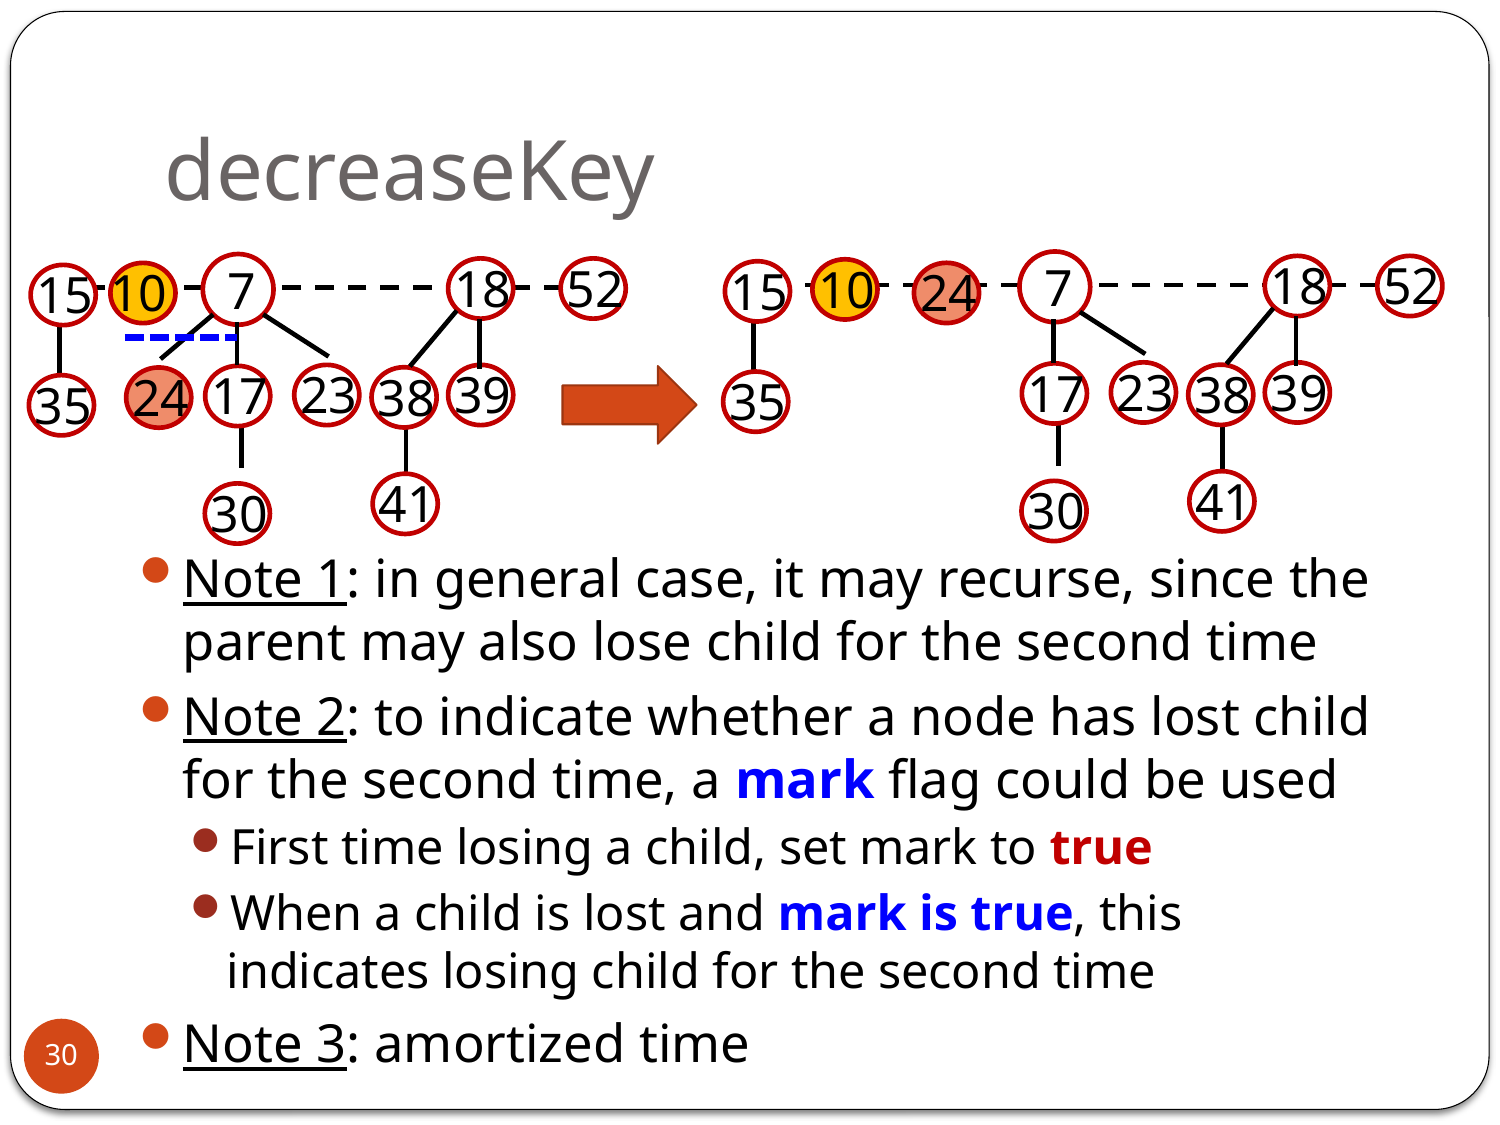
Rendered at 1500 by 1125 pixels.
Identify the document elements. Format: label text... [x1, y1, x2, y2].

text_box [638, 365, 698, 445]
slide_number 30 [23, 1018, 99, 1094]
title decreaseKey [150, 45, 1425, 233]
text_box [24, 249, 634, 551]
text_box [719, 247, 1451, 549]
